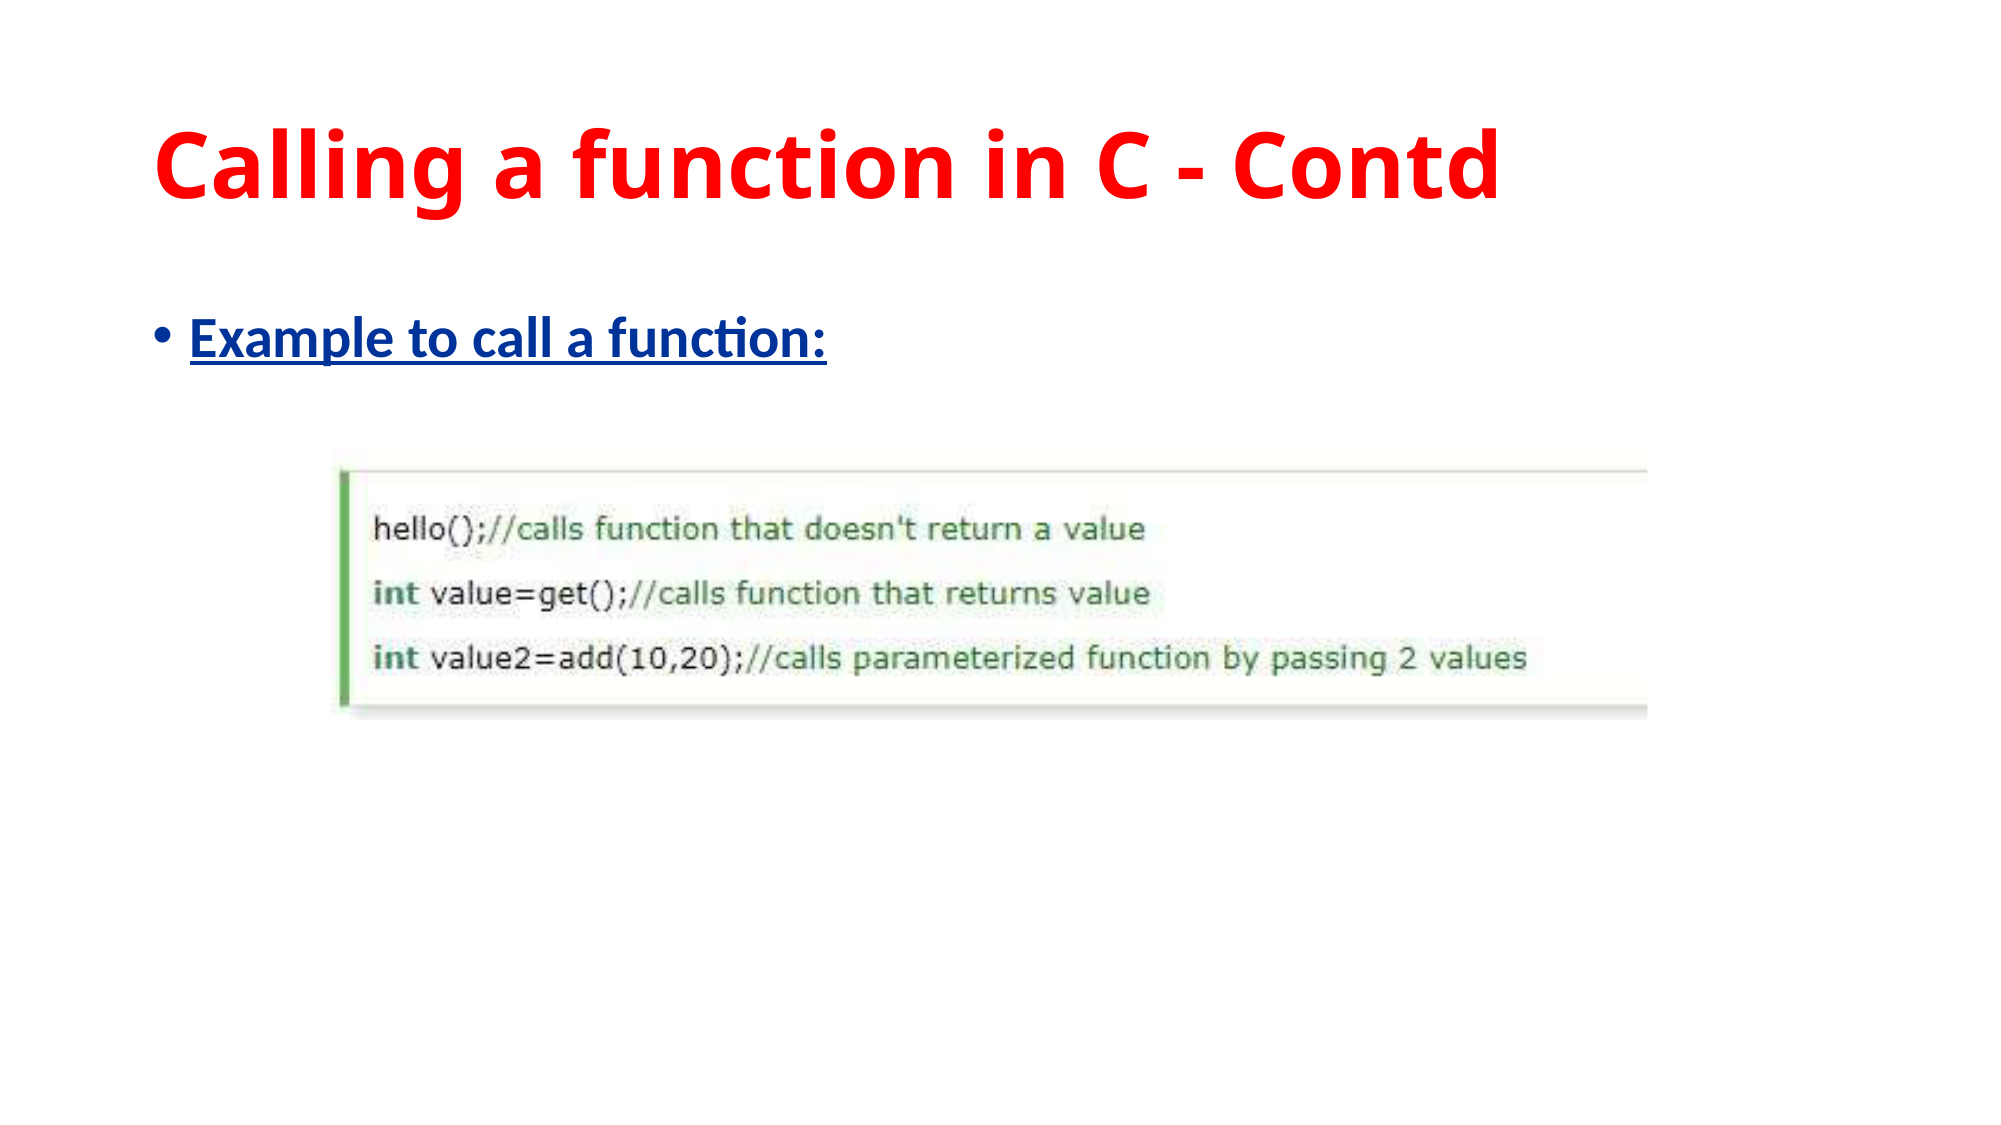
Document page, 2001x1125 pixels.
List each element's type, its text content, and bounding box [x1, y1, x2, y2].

list Example to call a function: [137, 299, 1863, 1014]
title Calling a function in C - Contd [137, 59, 1863, 278]
picture [331, 447, 1648, 720]
